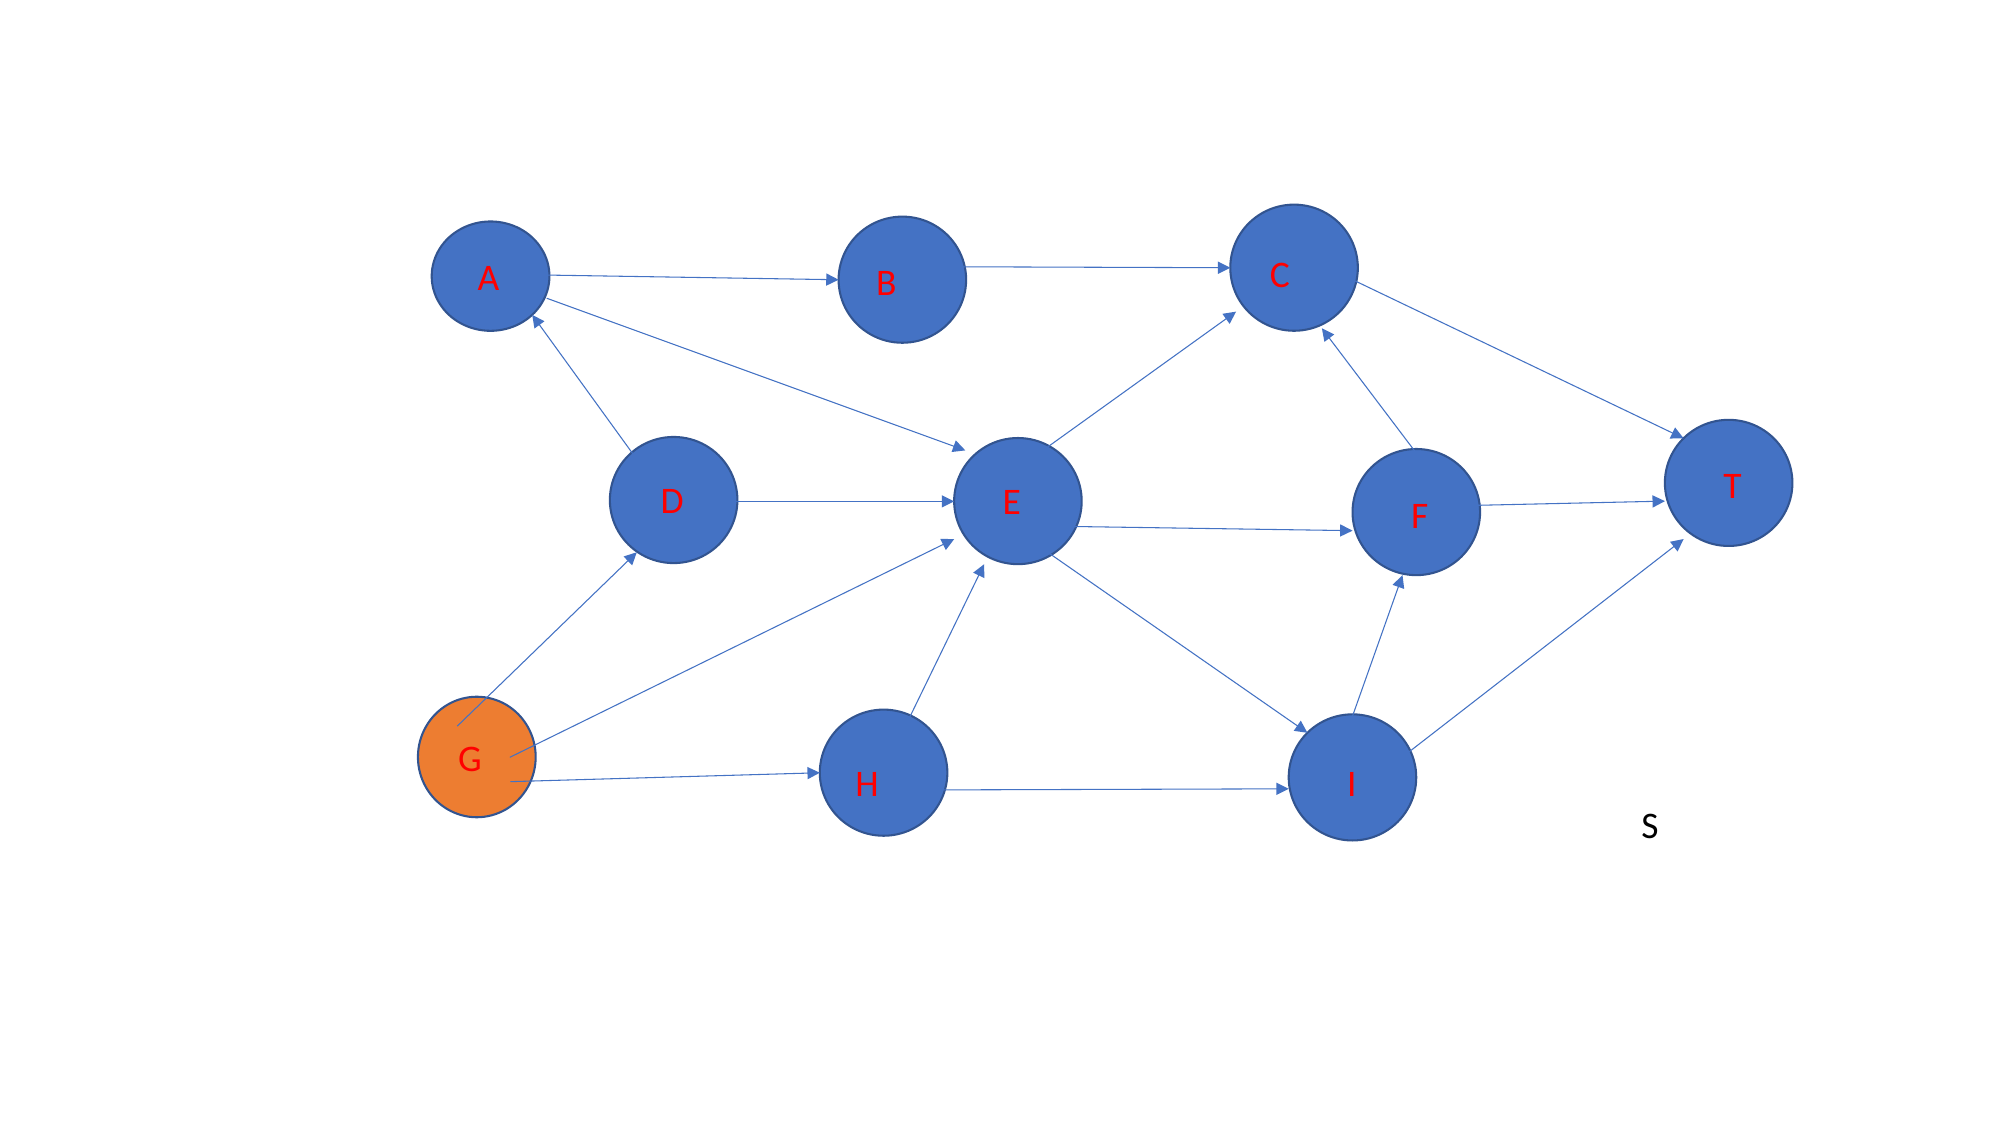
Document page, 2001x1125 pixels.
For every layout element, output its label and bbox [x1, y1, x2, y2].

text_box [1626, 793, 1844, 853]
text_box [416, 203, 1808, 842]
